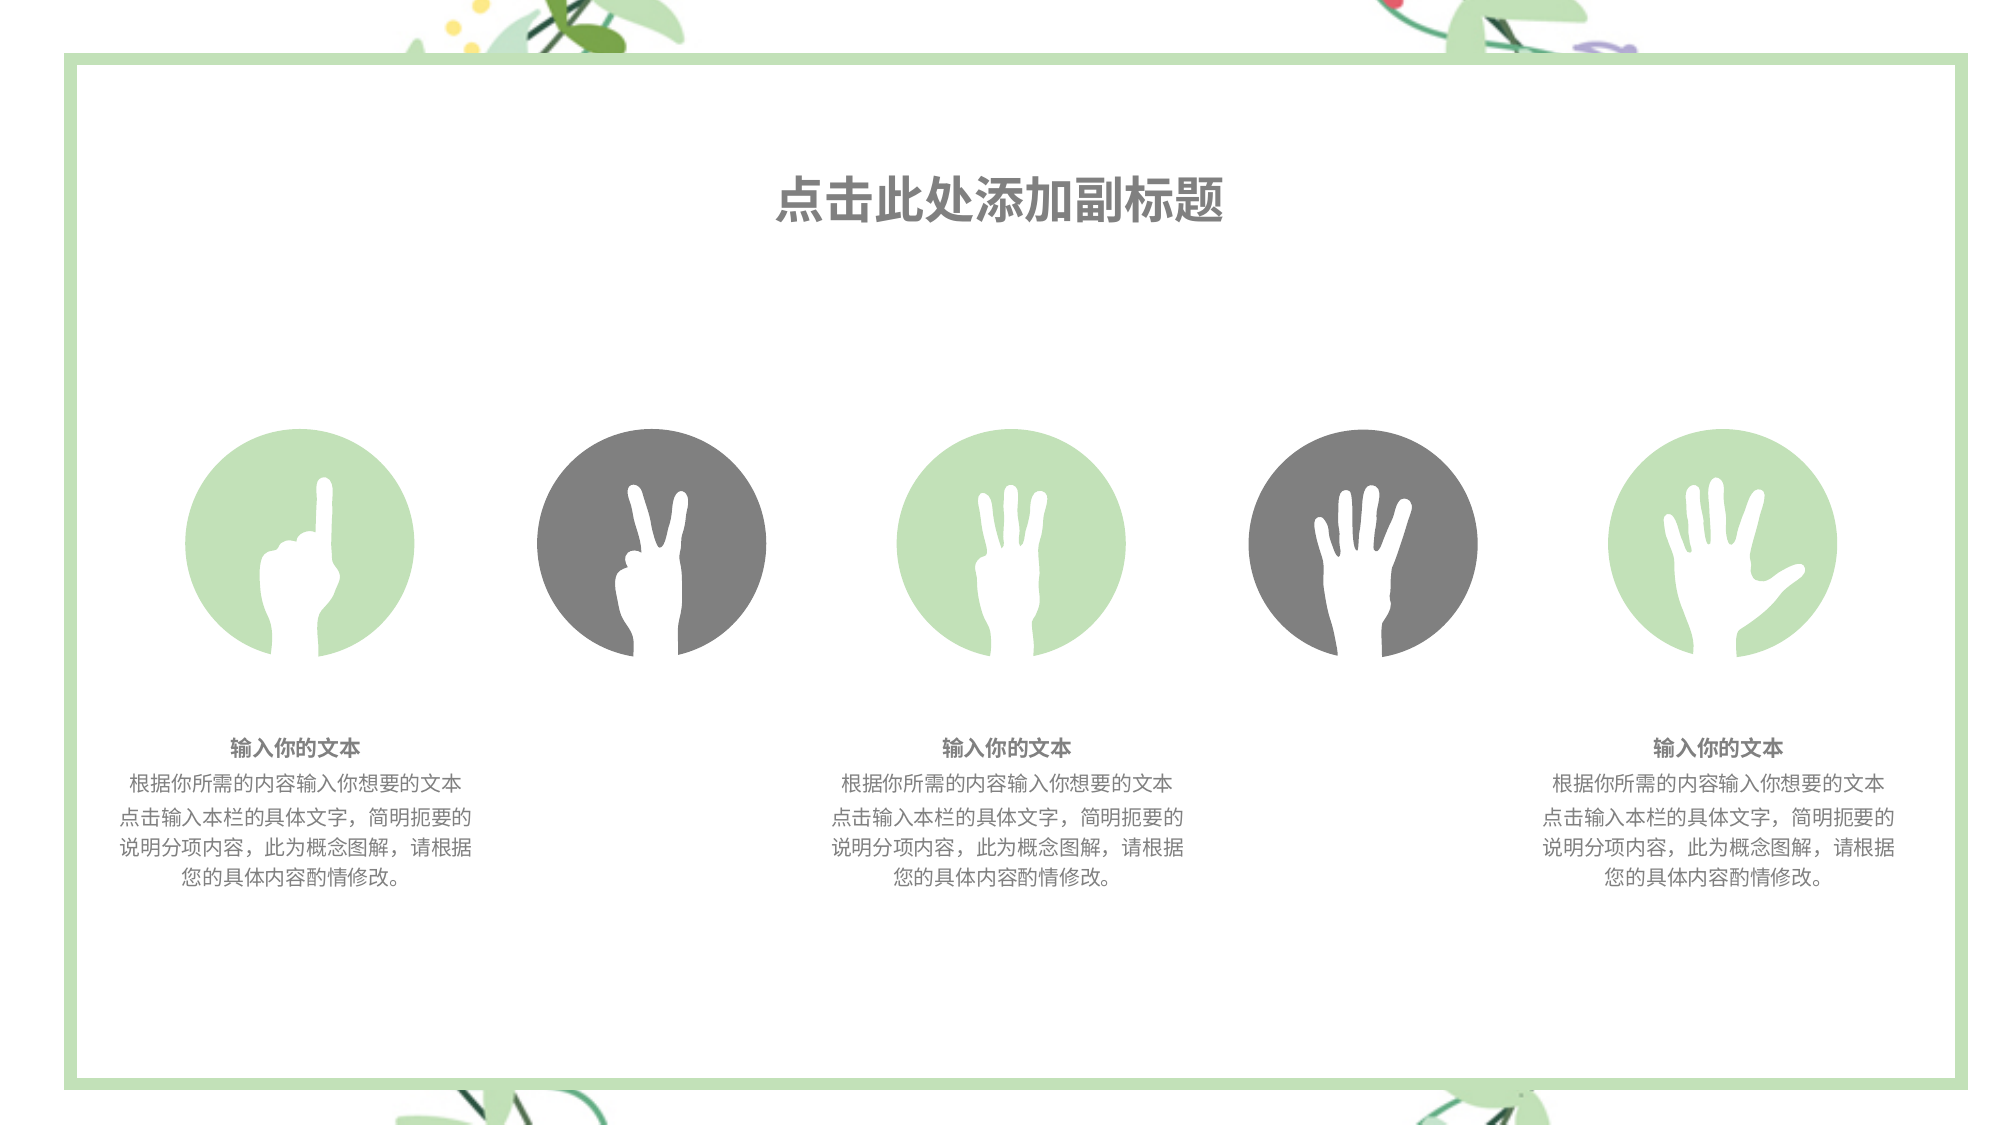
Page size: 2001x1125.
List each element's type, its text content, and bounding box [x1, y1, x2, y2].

text_box 点击此处添加副标题 [759, 155, 1240, 237]
text_box [896, 429, 1126, 657]
text_box [537, 428, 767, 657]
text_box [1248, 429, 1478, 658]
text_box 输入你的文本 根据你所需的内容输入你想要的文本 点击输入本栏的具体文字，简明扼要的说明分项内容，此为概念图解，请根据您的具体内容酌情修改。 [92, 720, 500, 899]
text_box 输入你的文本 根据你所需的内容输入你想要的文本 点击输入本栏的具体文字，简明扼要的说明分项内容，此为概念图解，请根据您的具体内容酌情修改。 [803, 720, 1211, 899]
text_box [185, 428, 415, 657]
picture [0, 0, 2001, 1125]
text_box [1608, 429, 1838, 658]
text_box 输入你的文本 根据你所需的内容输入你想要的文本 点击输入本栏的具体文字，简明扼要的说明分项内容，此为概念图解，请根据您的具体内容酌情修改。 [1515, 720, 1923, 899]
